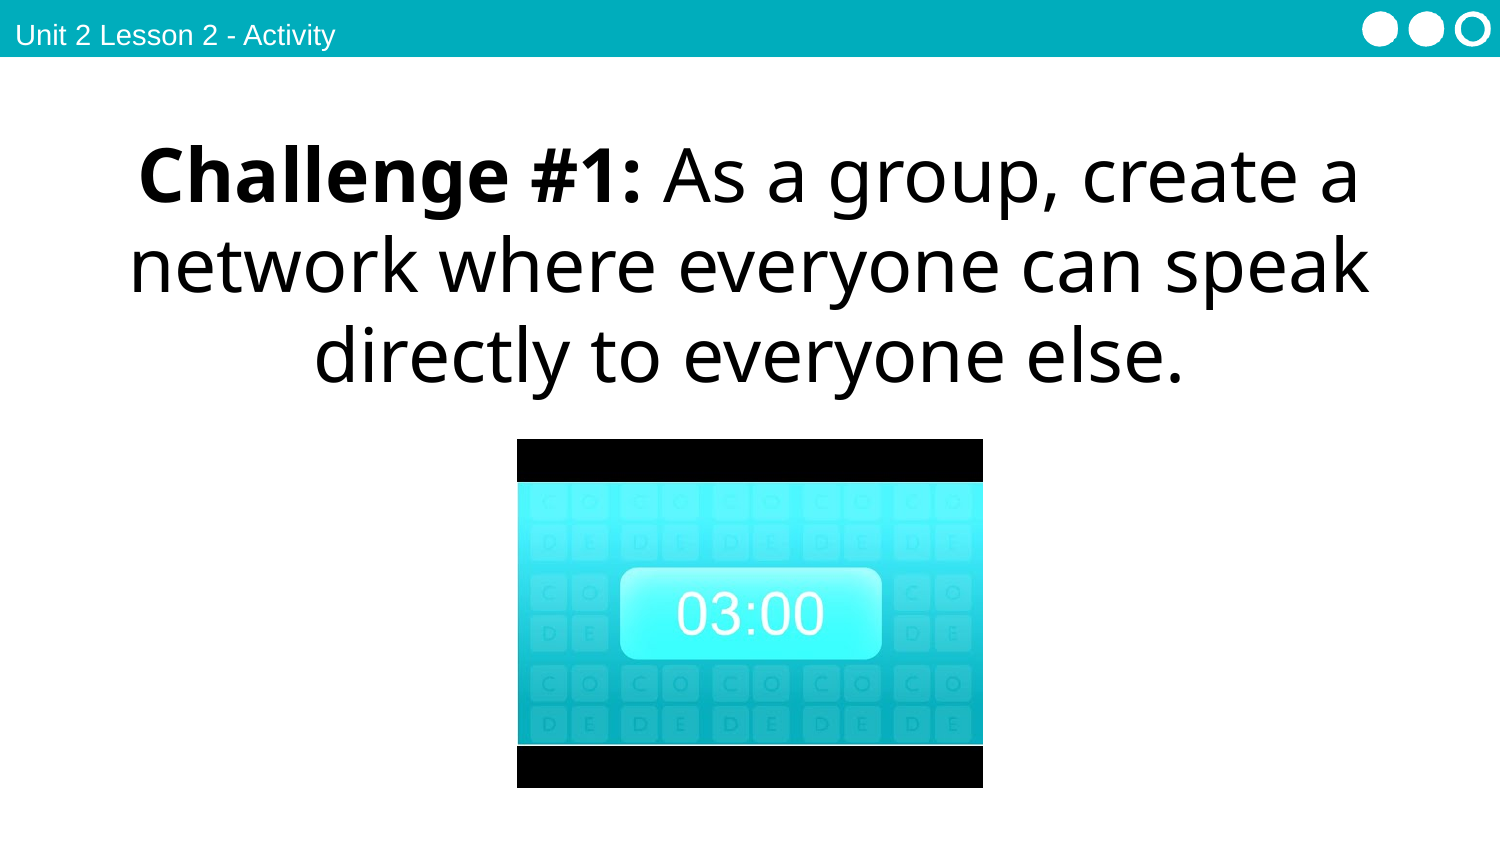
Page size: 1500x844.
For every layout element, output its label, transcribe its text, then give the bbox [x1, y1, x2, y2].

text_box Challenge #1: As a group, create a network where everyone can speak directly to everyone else. [85, 112, 1415, 623]
picture [0, 0, 1500, 844]
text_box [1364, 13, 1488, 45]
text_box Unit 2 Lesson 2 - Activity [0, 0, 750, 58]
